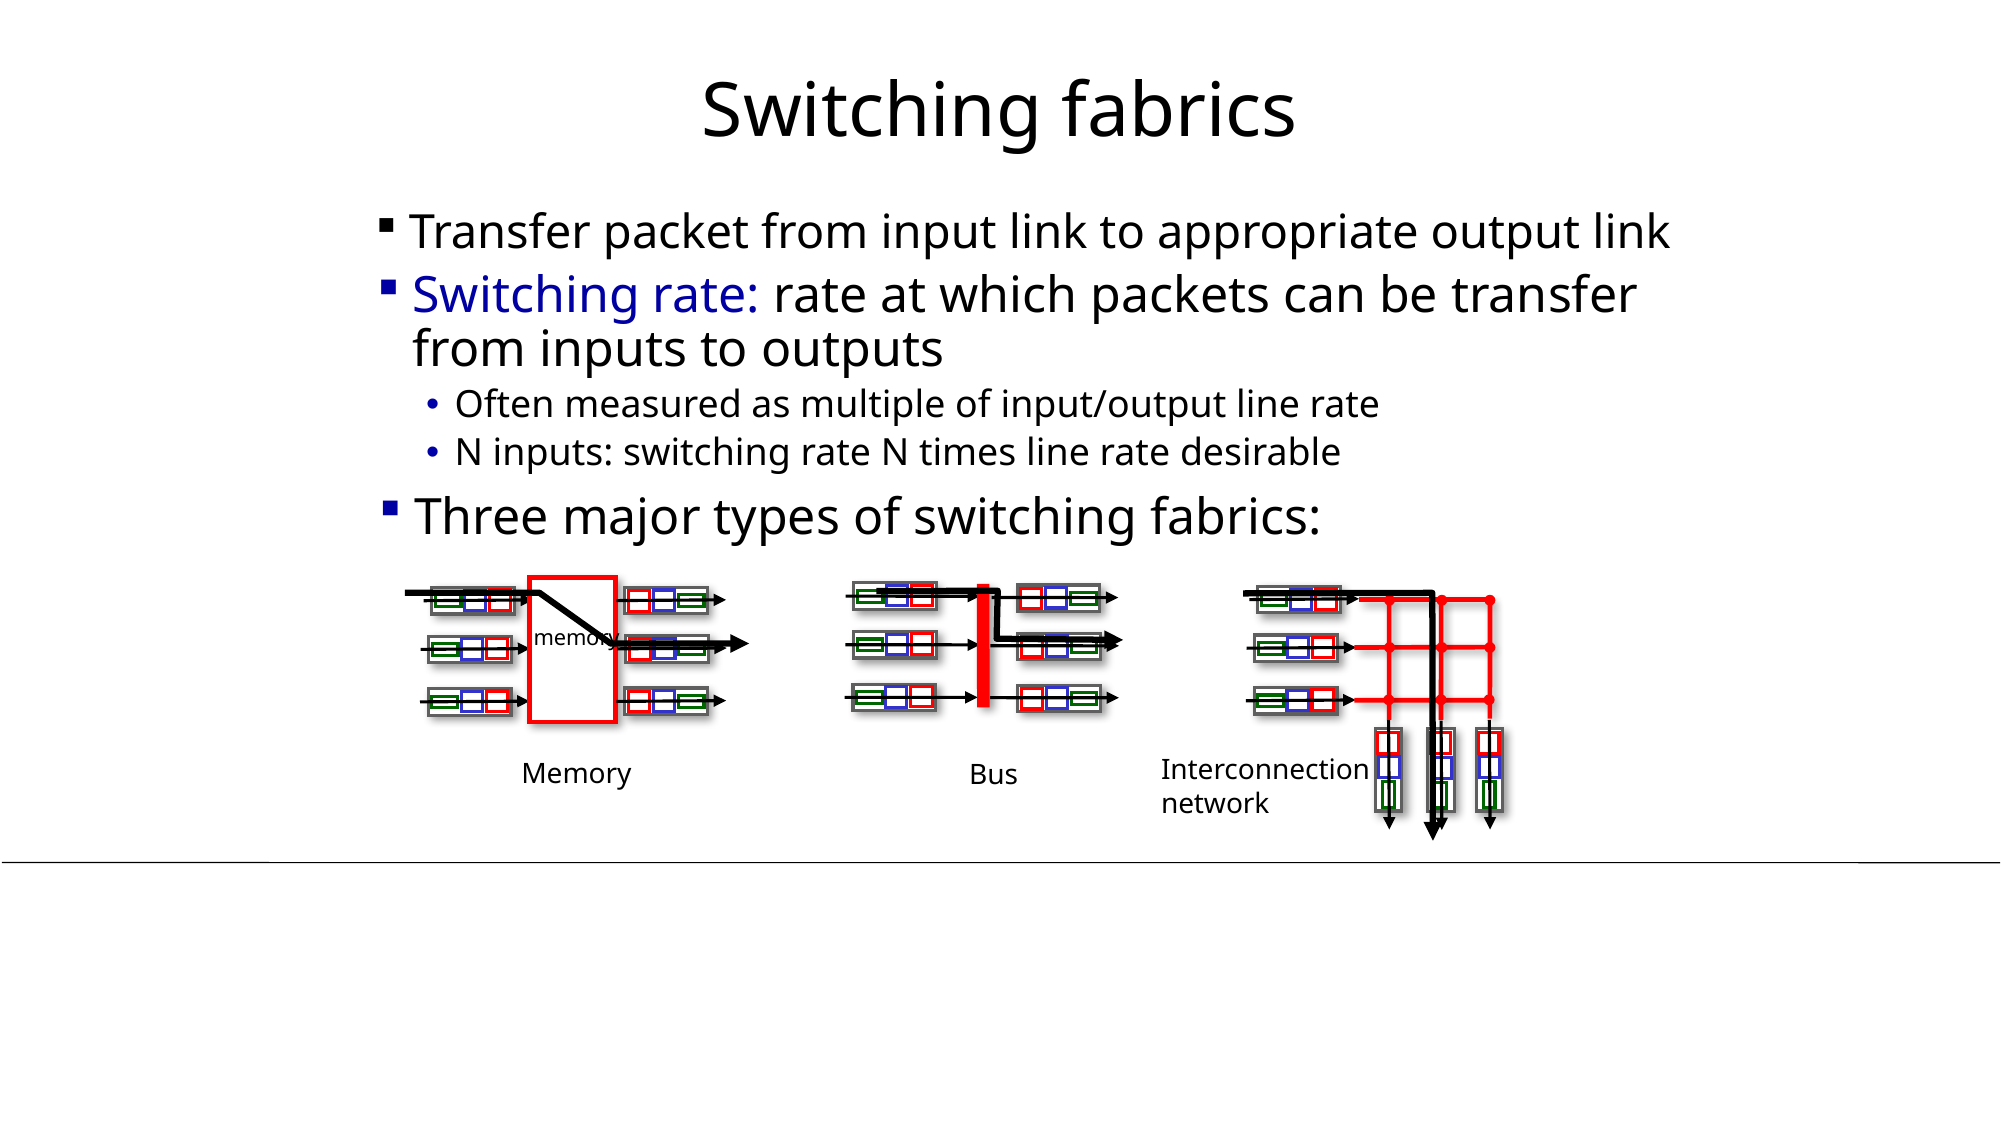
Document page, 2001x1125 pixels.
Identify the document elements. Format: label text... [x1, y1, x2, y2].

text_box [844, 684, 978, 711]
text_box Bus [954, 749, 1033, 798]
text_box [971, 590, 1089, 633]
text_box Three major types of switching fabrics: [359, 485, 1718, 566]
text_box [845, 631, 980, 659]
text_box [845, 582, 980, 610]
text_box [990, 633, 1119, 660]
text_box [1151, 586, 1503, 841]
title Switching fabrics [353, 20, 1647, 205]
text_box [990, 685, 1119, 712]
list Transfer packet from input link to appropriate output link [358, 200, 1717, 280]
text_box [404, 577, 750, 798]
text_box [991, 584, 1119, 612]
text_box Switching rate: rate at which packets can be transfer from inputs to outputs Often measured as multiple of input/output line rate N inputs: switching rate N times line rate desirable [357, 263, 1716, 549]
